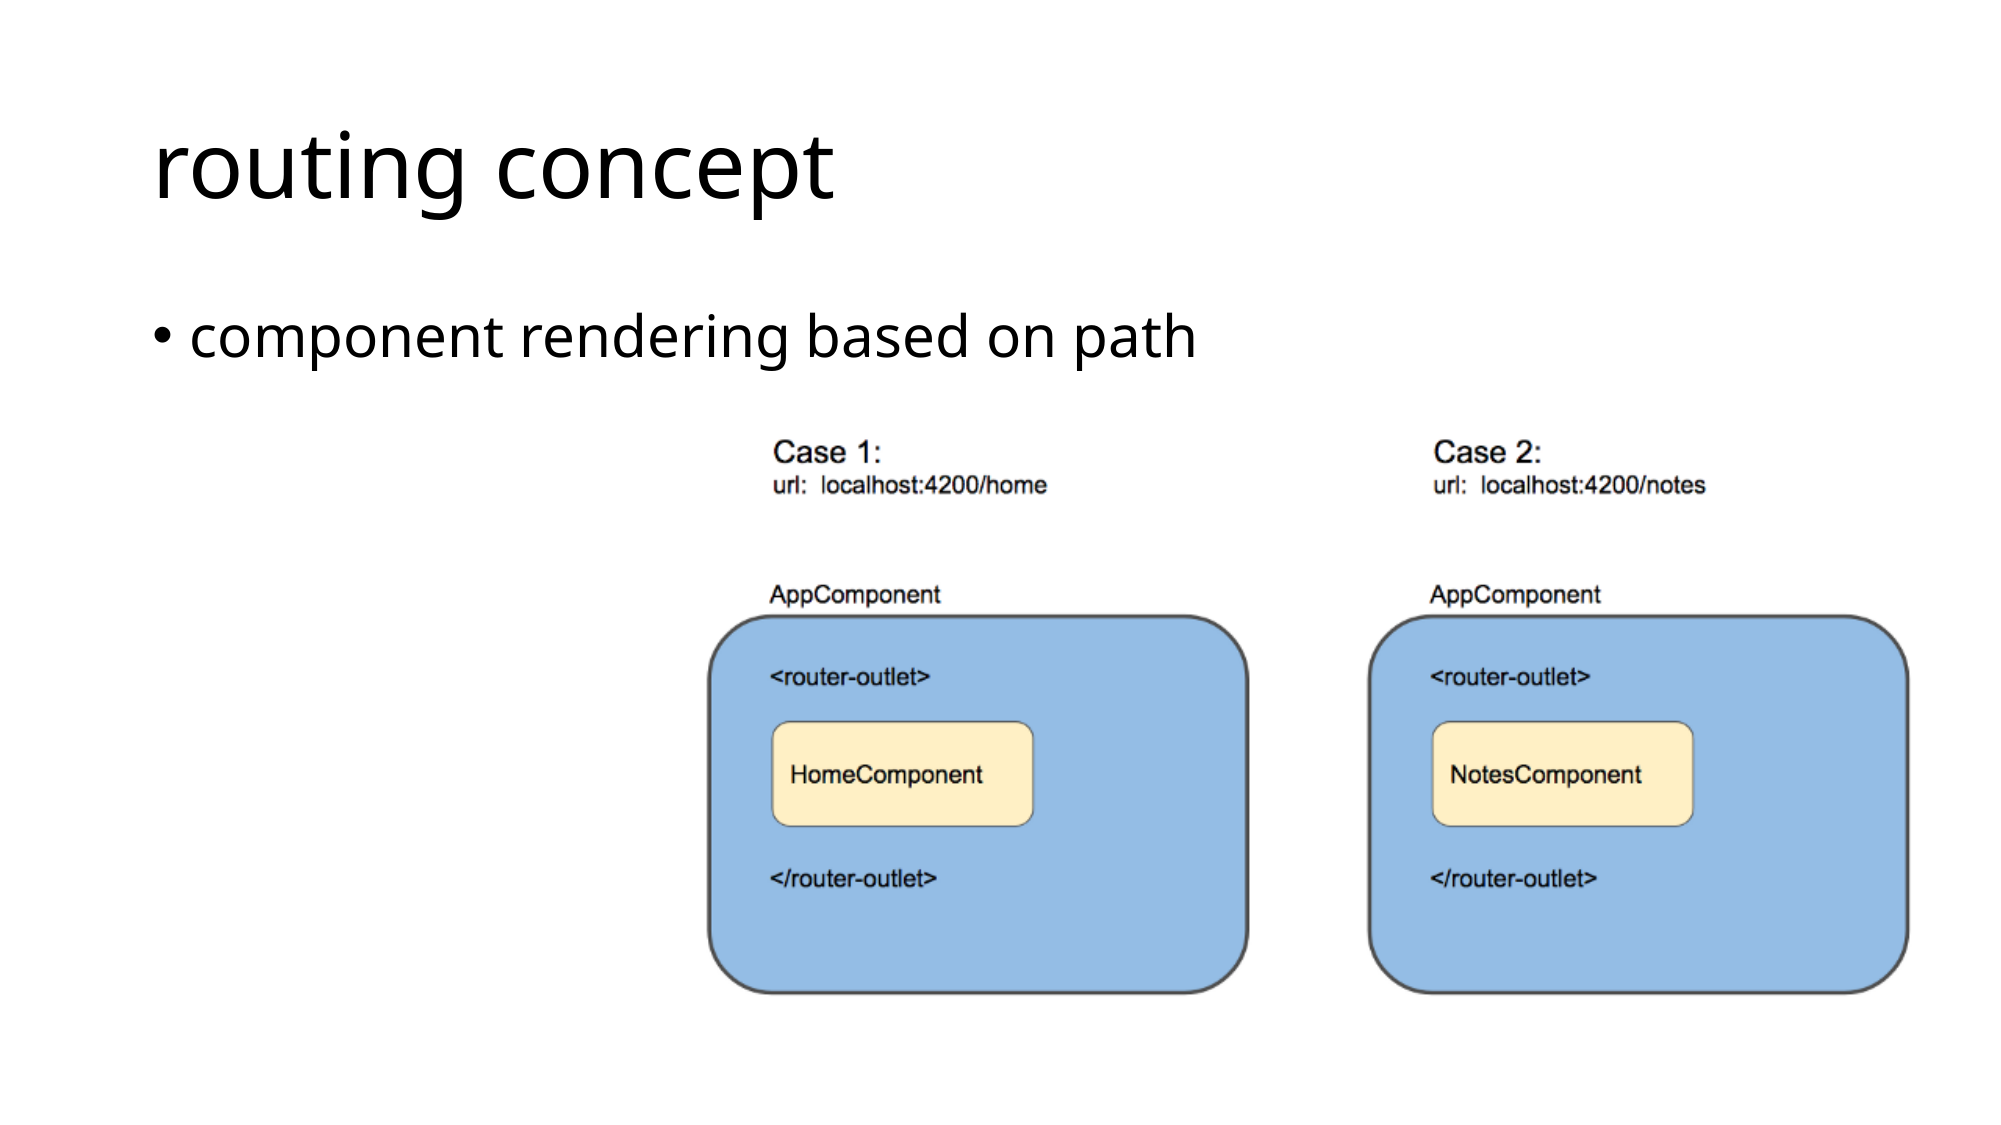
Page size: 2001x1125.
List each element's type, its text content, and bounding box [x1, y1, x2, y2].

picture [682, 385, 1933, 1066]
list component rendering based on path [137, 299, 1863, 1014]
title routing concept [137, 59, 1863, 278]
